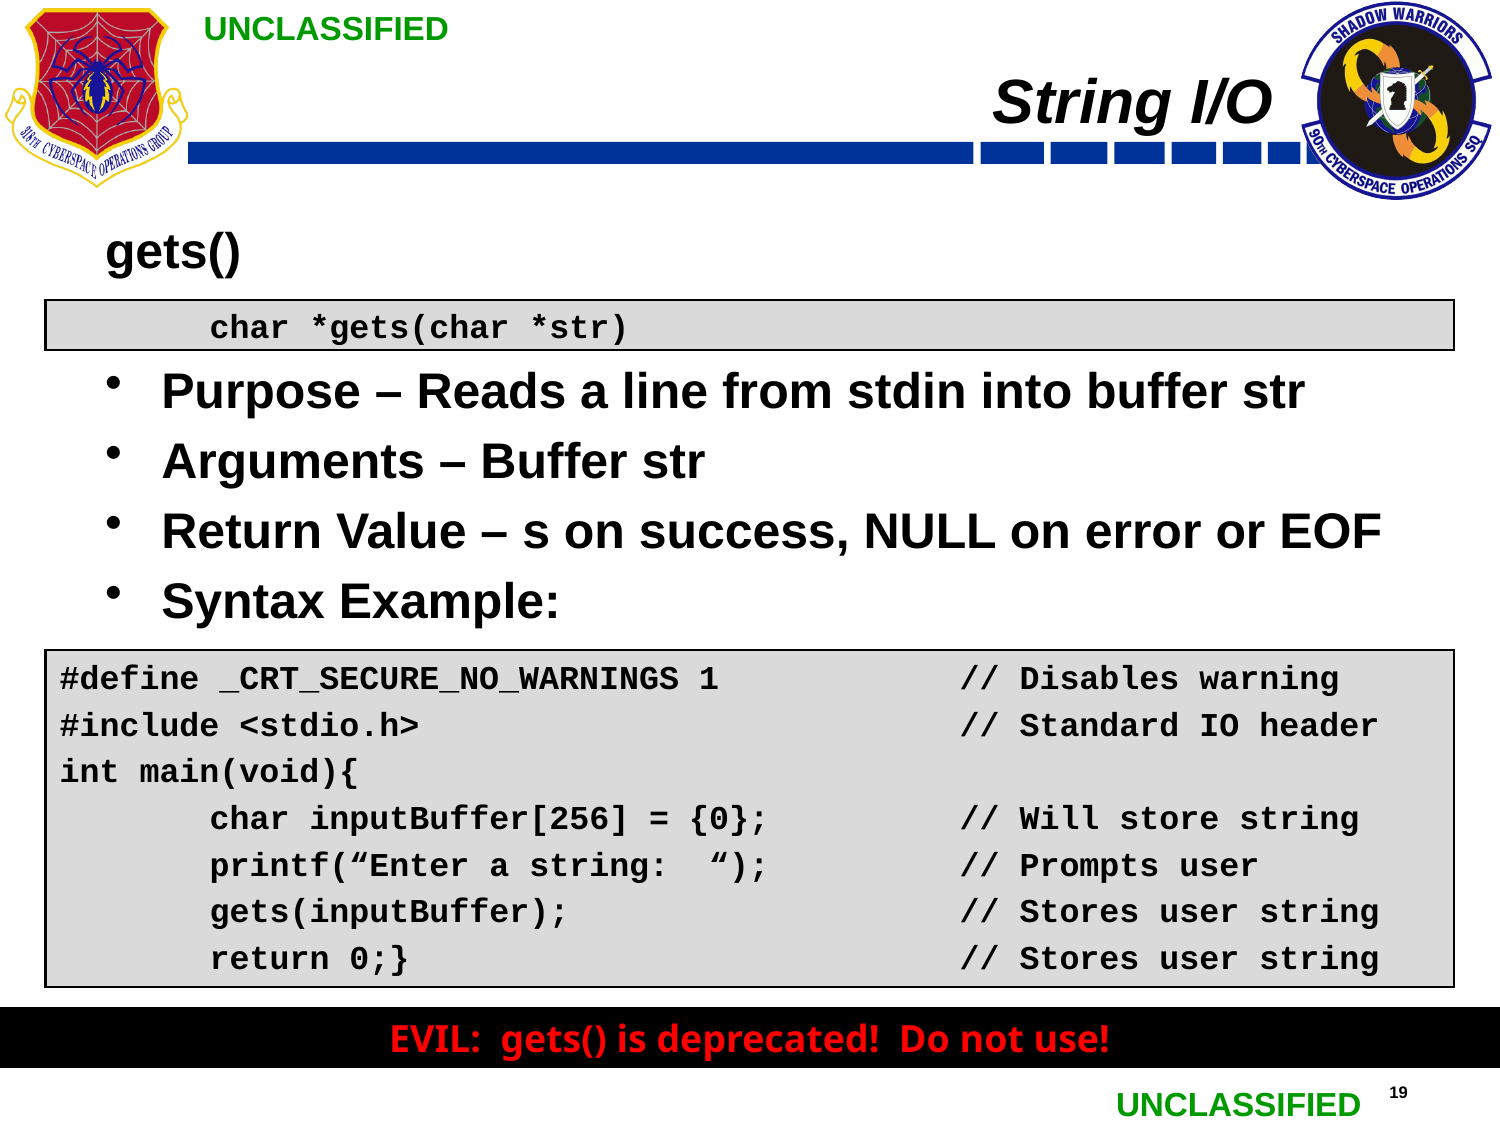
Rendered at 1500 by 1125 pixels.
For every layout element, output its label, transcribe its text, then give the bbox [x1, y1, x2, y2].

text_box char *gets(char *str) [45, 299, 1455, 350]
list gets() Purpose – Reads a line from stdin into buffer str Arguments – Buffer str Return Value – s on success, NULL on error or EOF Syntax Example: [90, 350, 1453, 650]
picture [1300, 1, 1493, 200]
text_box EVIL: gets() is deprecated! Do not use! [0, 1007, 1500, 1068]
title String I/O [249, 51, 1288, 142]
text_box #define _CRT_SECURE_NO_WARNINGS 1 // Disables warning #include <stdio.h> // Standard IO header int main(void){ char inputBuffer[256] = {0}; // Will store string printf(“Enter a string: “); // Prompts user gets(inputBuffer); // Stores user string return 0;} // Stores user string [45, 650, 1455, 988]
picture [5, 8, 188, 188]
list gets() Purpose – Reads a line from stdin into buffer str Arguments – Buffer str Return Value – s on success, NULL on error or EOF Syntax Example: [90, 211, 1453, 299]
